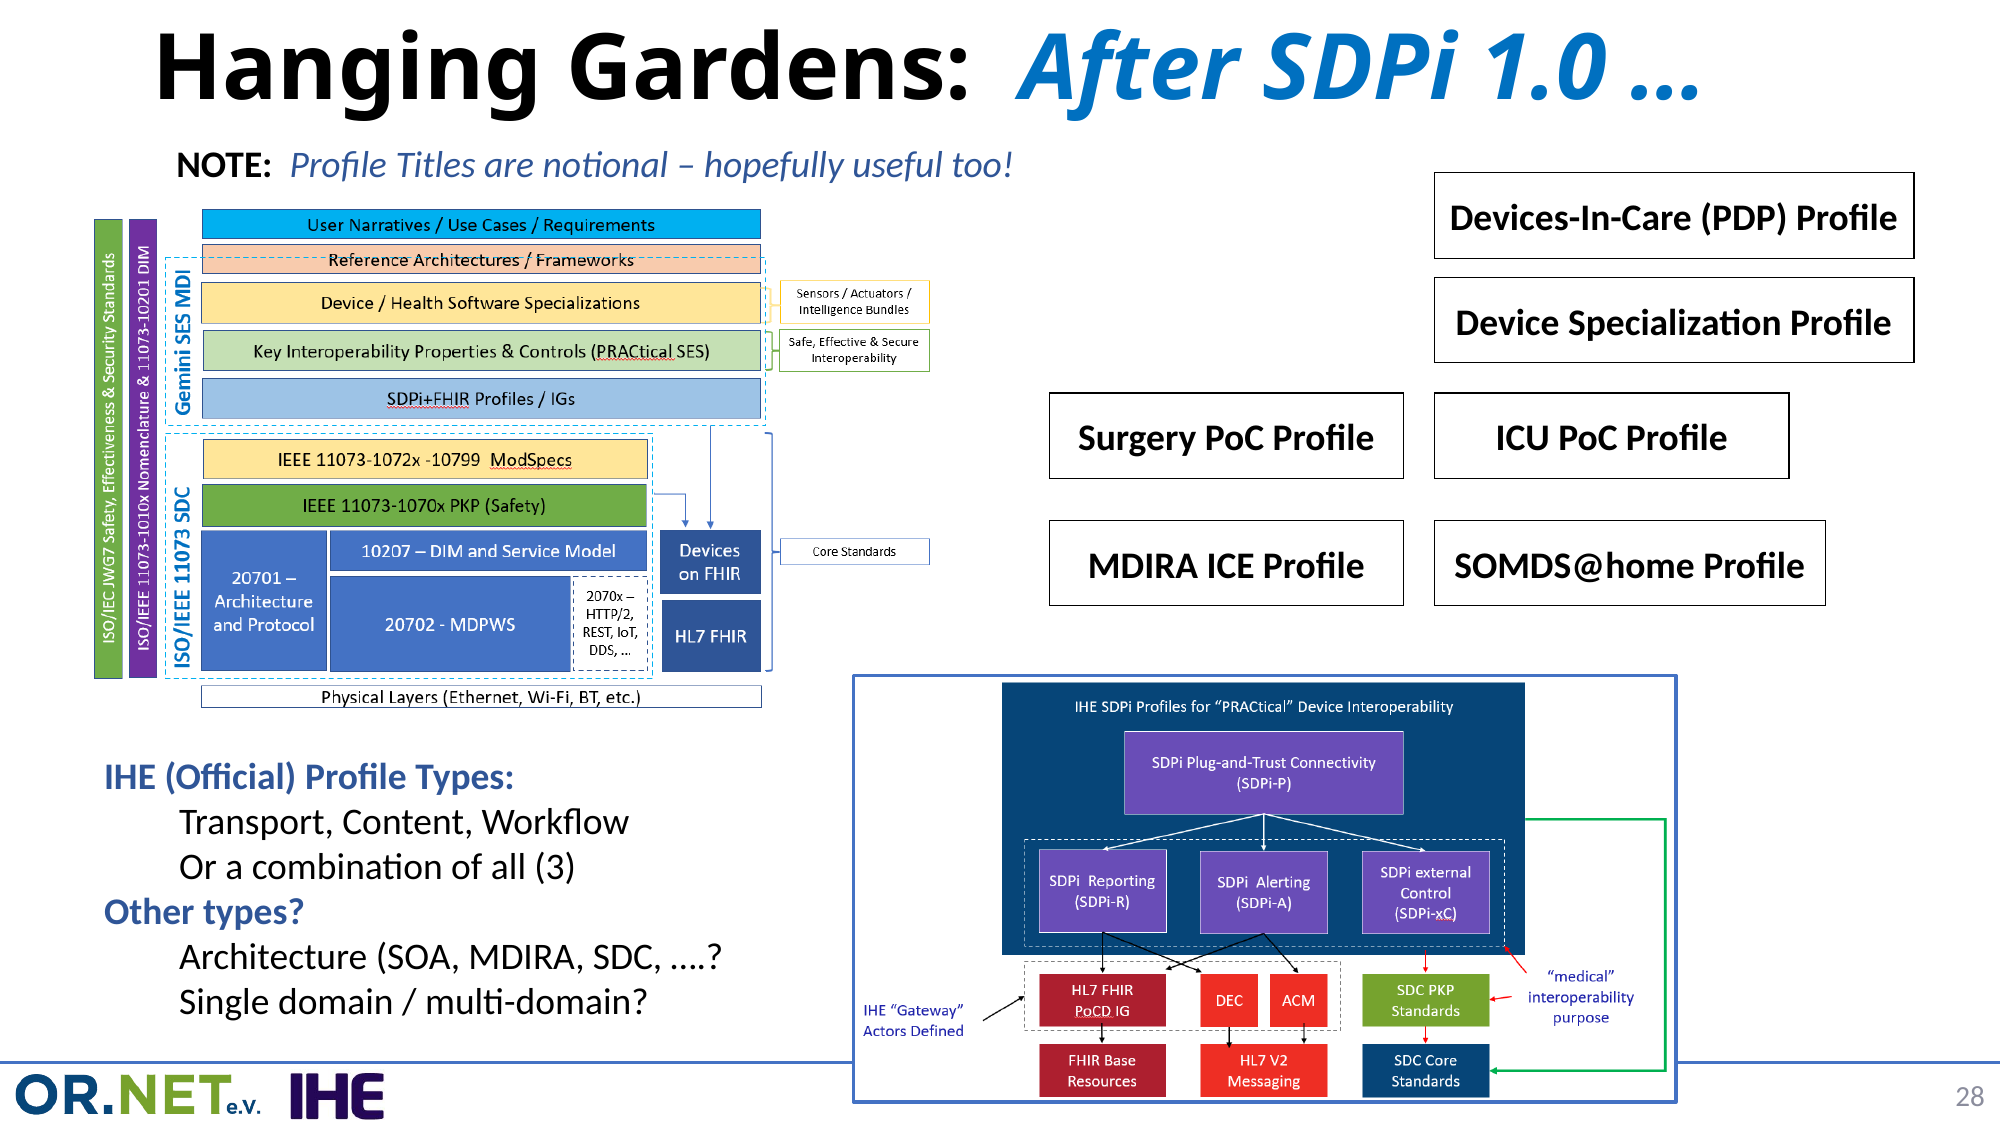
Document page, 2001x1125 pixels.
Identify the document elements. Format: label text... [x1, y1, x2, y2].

text_box ICU PoC Profile [1434, 392, 1790, 479]
picture [89, 203, 1675, 1101]
picture [290, 1069, 386, 1120]
slide_number 28 [1810, 1064, 2000, 1125]
text_box MDIRA ICE Profile [1048, 519, 1405, 607]
text_box Devices-In-Care (PDP) Profile [1433, 172, 1915, 259]
text_box IHE (Official) Profile Types: Transport, Content, Workflow Or a combination of all (3) Other types? Architecture (SOA, MDIRA, SDC, ….? Single domain / multi-domain? [89, 744, 771, 1030]
title Hanging Gardens: After SDPi 1.0 … [137, 3, 1863, 136]
picture [7, 1062, 268, 1125]
text_box SOMDS@home Profile [1433, 519, 1827, 607]
text_box Device Specialization Profile [1433, 276, 1915, 364]
text_box NOTE: Profile Titles are notional – hopefully useful too! [161, 132, 1116, 193]
text_box Surgery PoC Profile [1048, 392, 1405, 479]
